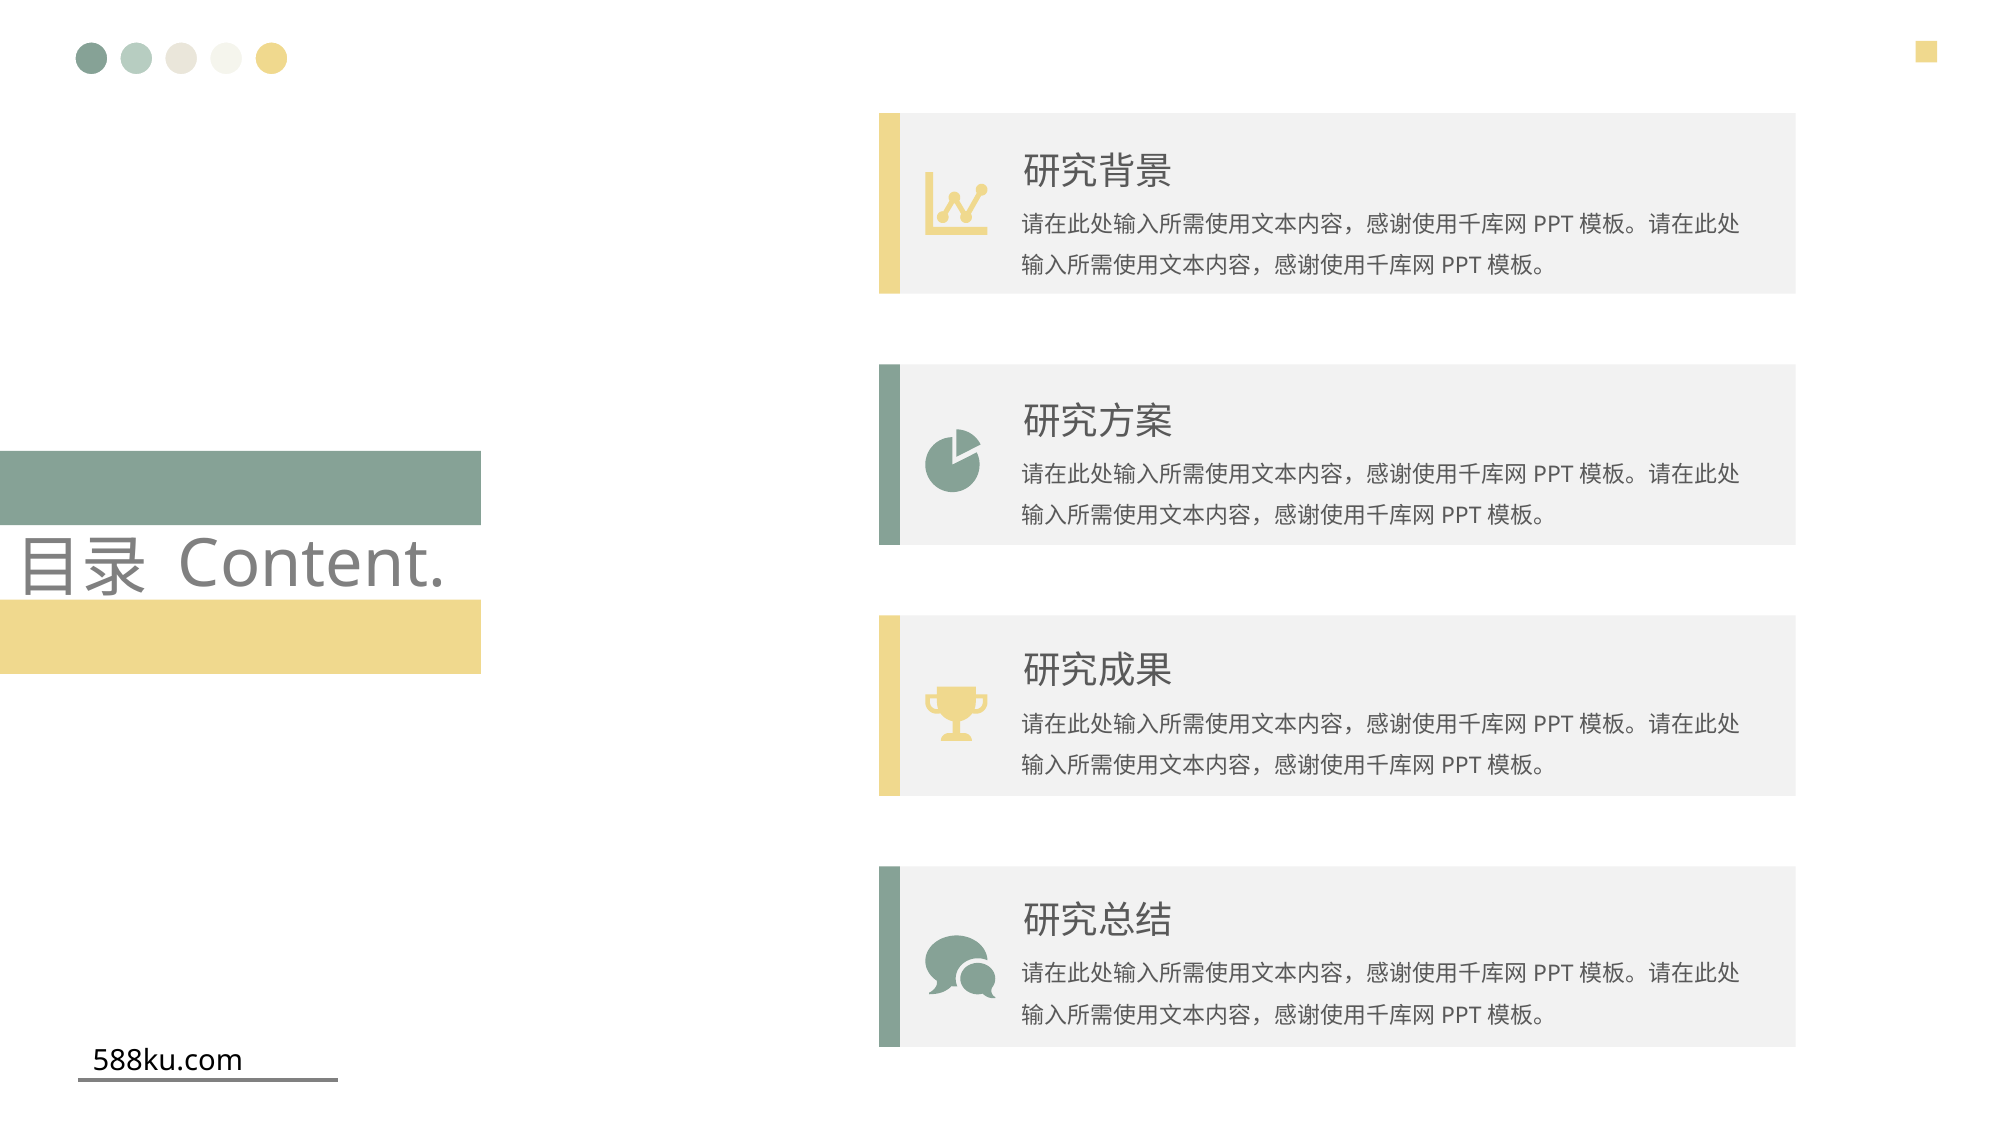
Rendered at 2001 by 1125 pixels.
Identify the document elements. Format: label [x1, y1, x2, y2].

text_box [1008, 638, 1756, 775]
text_box [878, 615, 1796, 797]
text_box [73, 40, 1938, 1085]
text_box [1008, 888, 1756, 1025]
text_box [878, 364, 1796, 546]
text_box [0, 450, 67, 675]
text_box [1008, 388, 1756, 525]
text_box [878, 866, 1796, 1048]
text_box [878, 112, 1796, 294]
text_box [1008, 139, 1756, 275]
